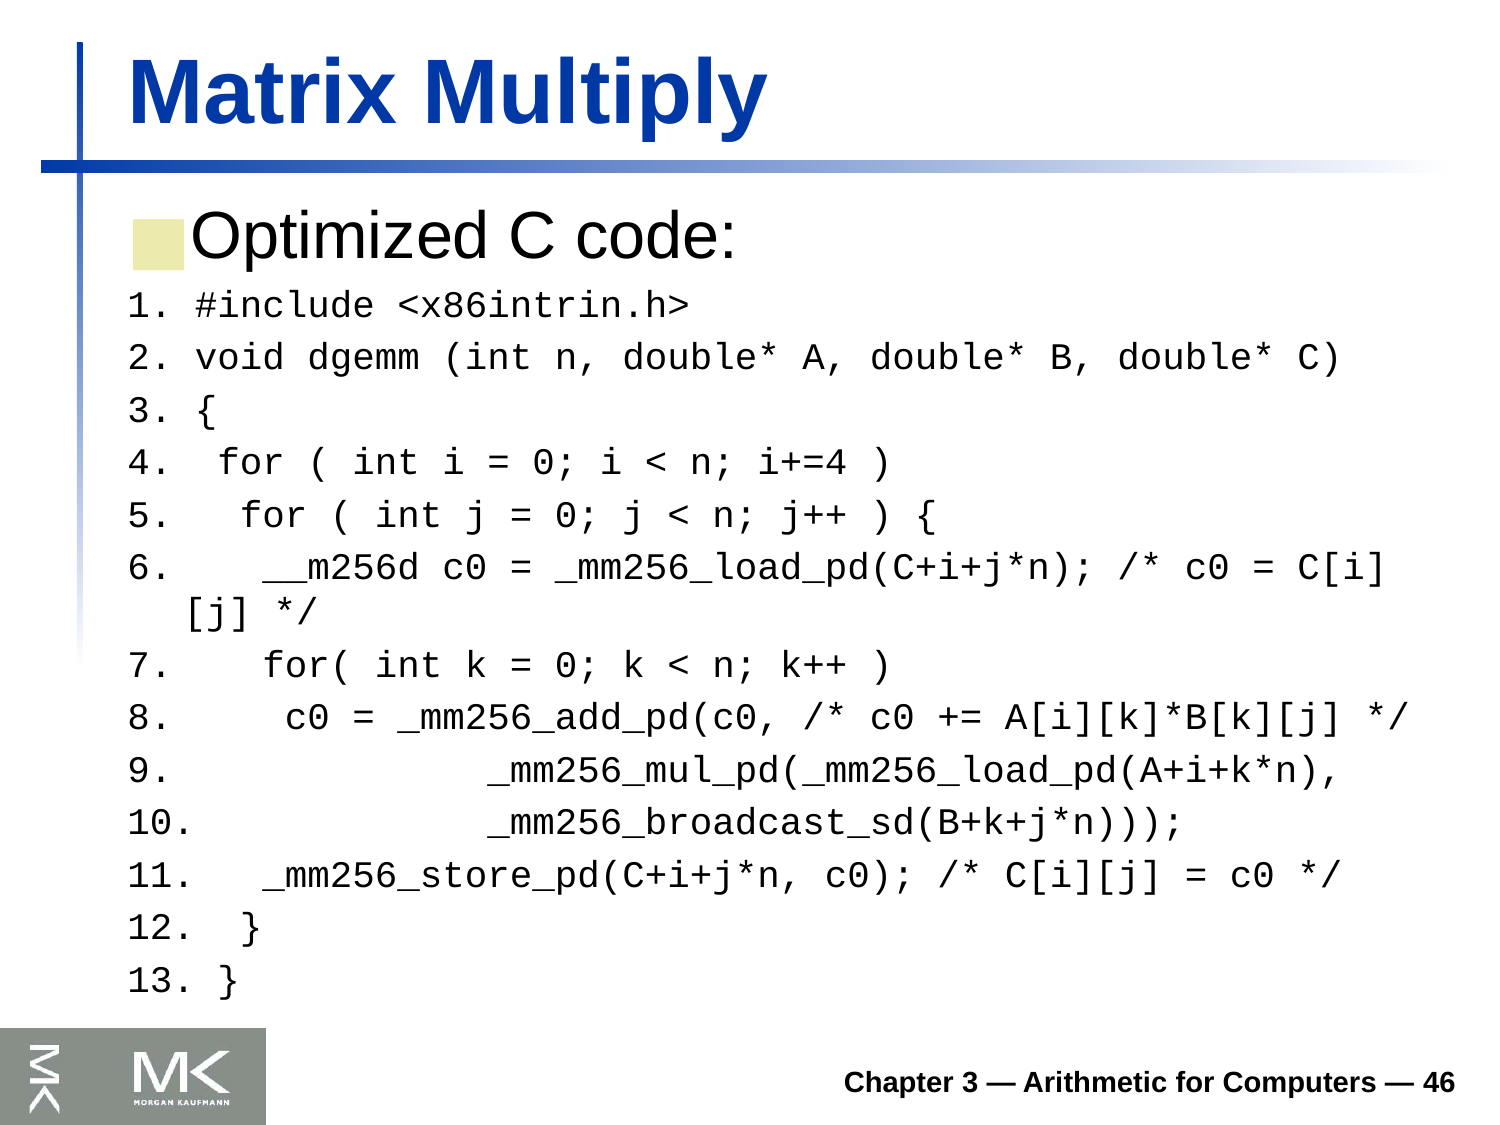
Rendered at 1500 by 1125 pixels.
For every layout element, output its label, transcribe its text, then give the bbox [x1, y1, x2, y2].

text_box Chapter 3 — Arithmetic for Computers — ‹#› [277, 1046, 1471, 1106]
title Matrix Multiply [112, 0, 1468, 149]
list Optimized C code: 1. #include <x86intrin.h> 2. void dgemm (int n, double* A, double* B, double* C) 3. { 4. for ( int i = 0; i < n; i+=4 ) 5. for ( int j = 0; j < n; j++ ) { 6. __m256d c0 = _mm256_load_pd(C+i+j*n); /* c0 = C[i][j] */ 7. for( int k = 0; k < n; k++ ) 8. c0 = _mm256_add_pd(c0, /* c0 += A[i][k]*B[k][j] */ 9. _mm256_mul_pd(_mm256_load_pd(A+i+k*n), 10. _mm256_broadcast_sd(B+k+j*n))); 11. _mm256_store_pd(C+i+j*n, c0); /* C[i][j] = c0 */ 12. } 13. } [112, 184, 1469, 1071]
picture [0, 1028, 266, 1125]
